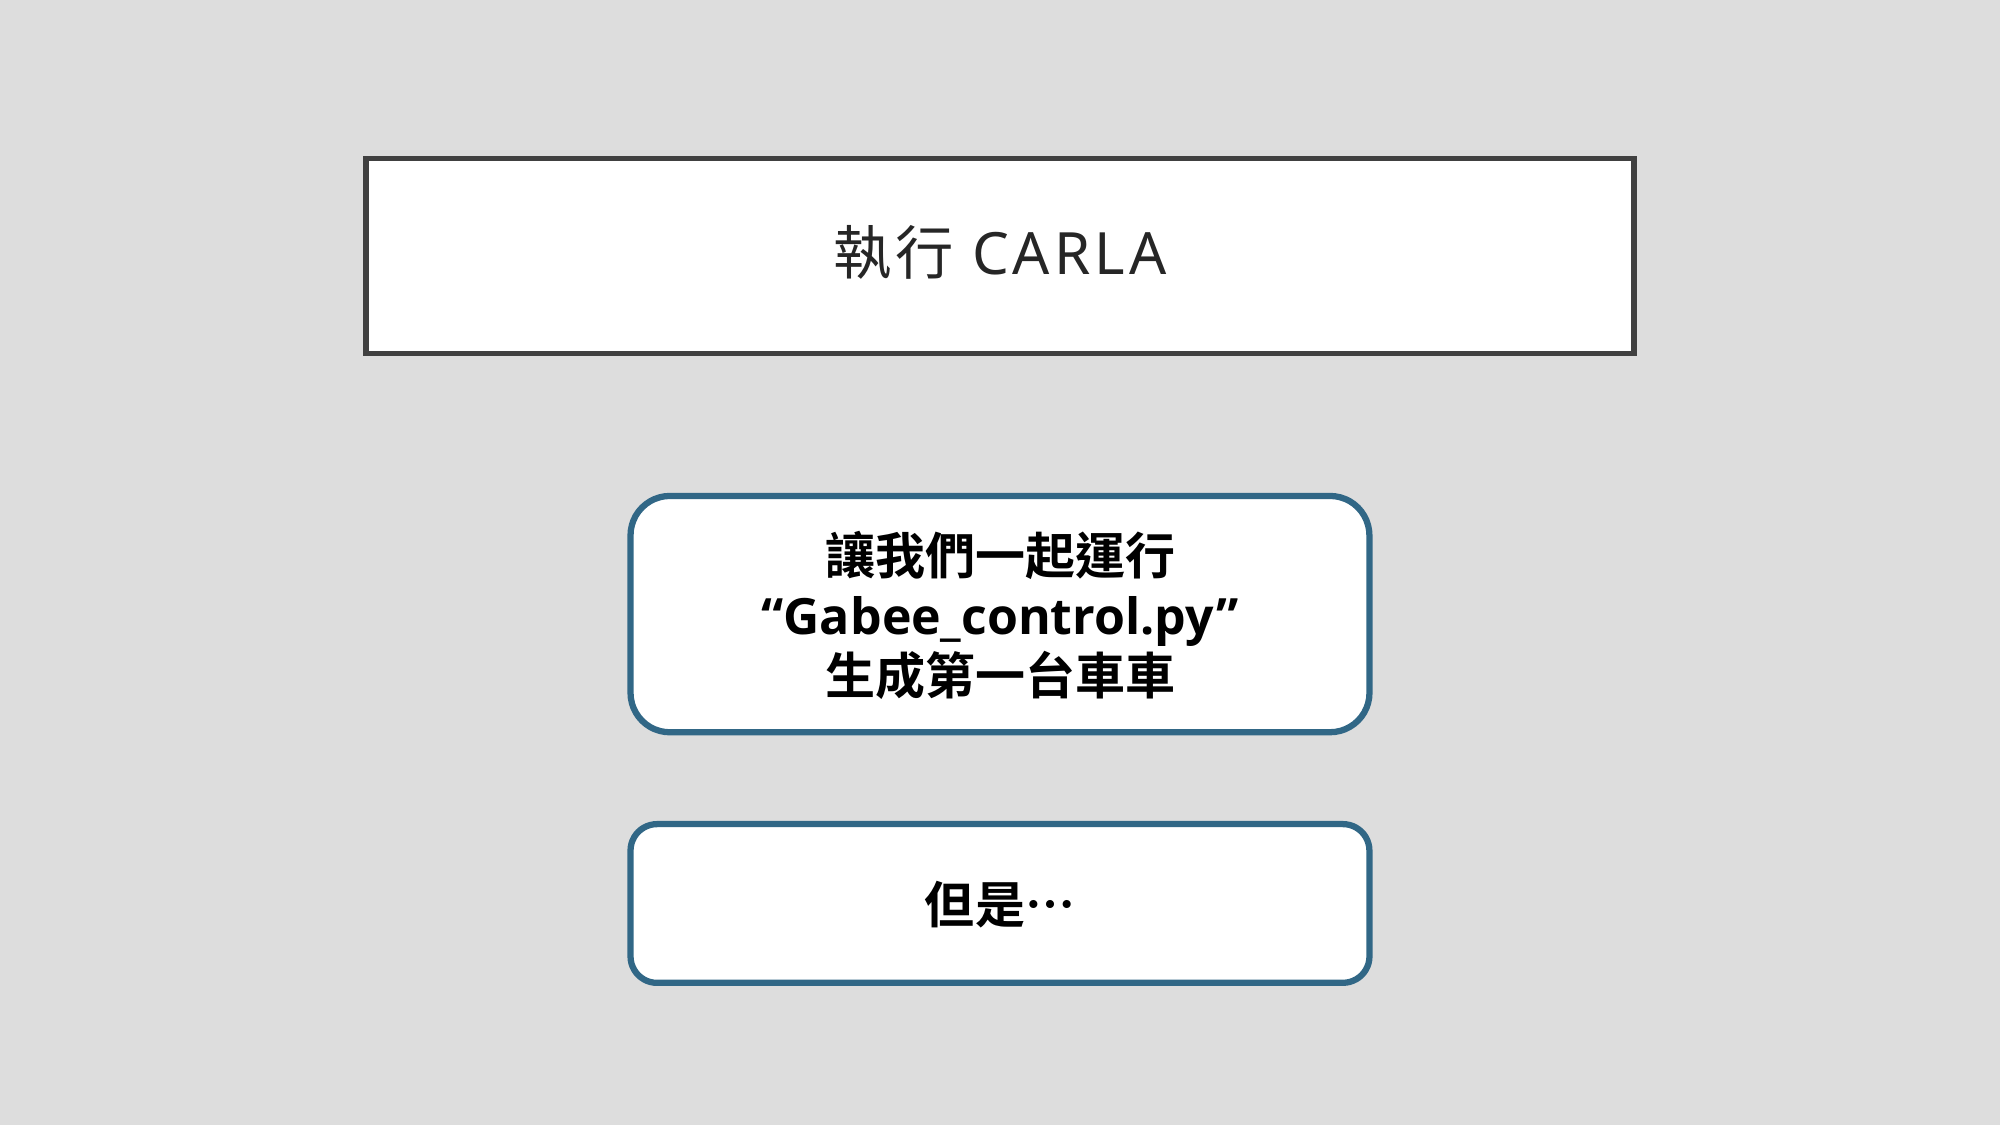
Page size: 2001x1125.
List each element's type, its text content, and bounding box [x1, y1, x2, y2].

title 執行Carla [363, 156, 1637, 356]
text_box 但是… [629, 823, 1371, 984]
text_box 讓我們一起運行 “Gabee_control.py” 生成第一台車車 [629, 494, 1371, 734]
